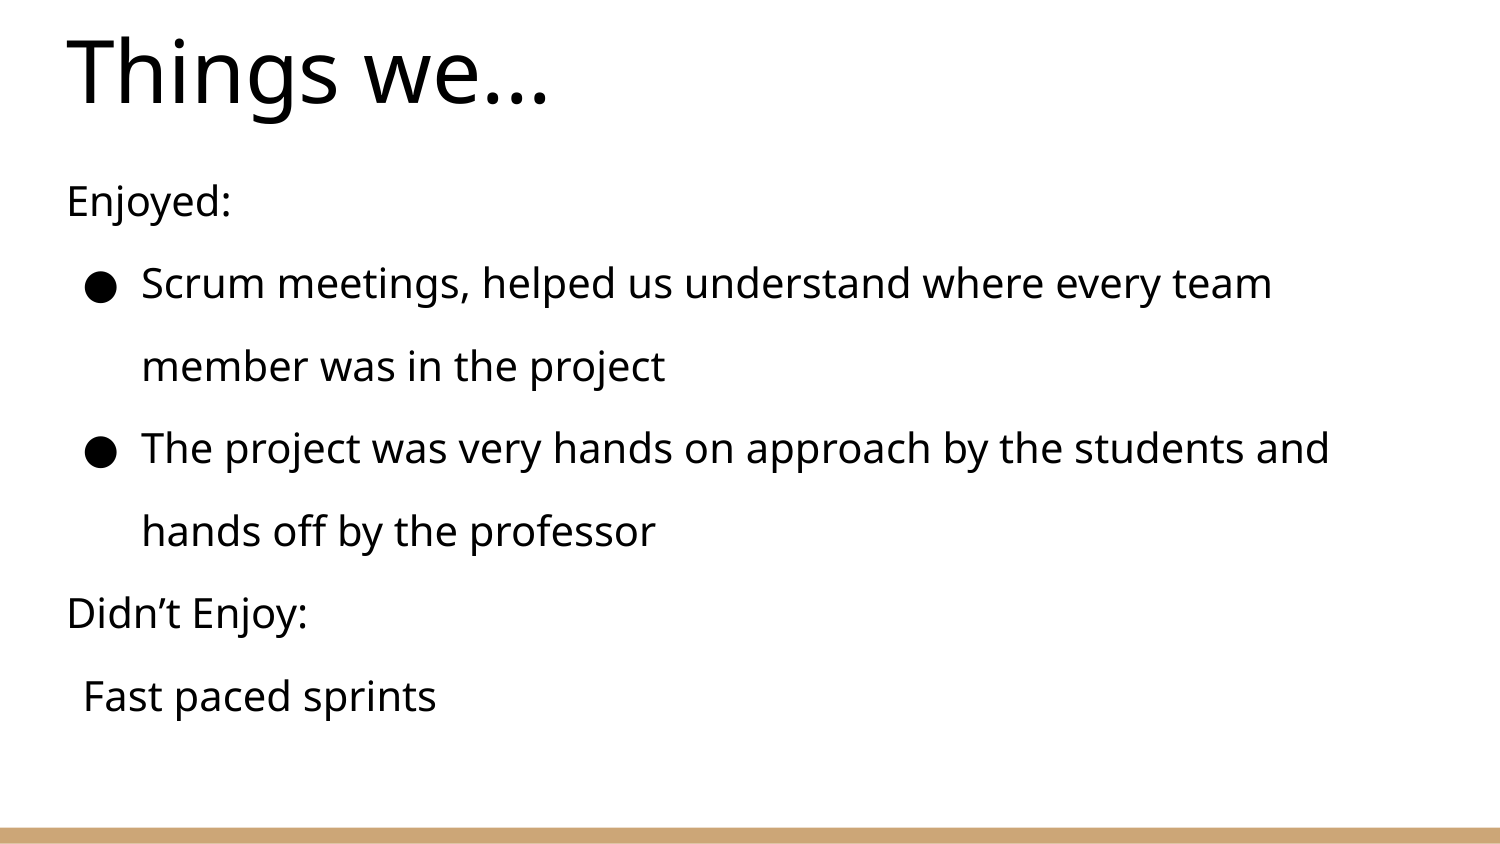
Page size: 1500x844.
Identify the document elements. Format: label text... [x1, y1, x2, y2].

list Enjoyed: Scrum meetings, helped us understand where every team member was in the project The project was very hands on approach by the students and hands off by the professor Didn’t Enjoy: Fast paced sprints [51, 127, 1449, 789]
title Things we... [51, 0, 1449, 127]
